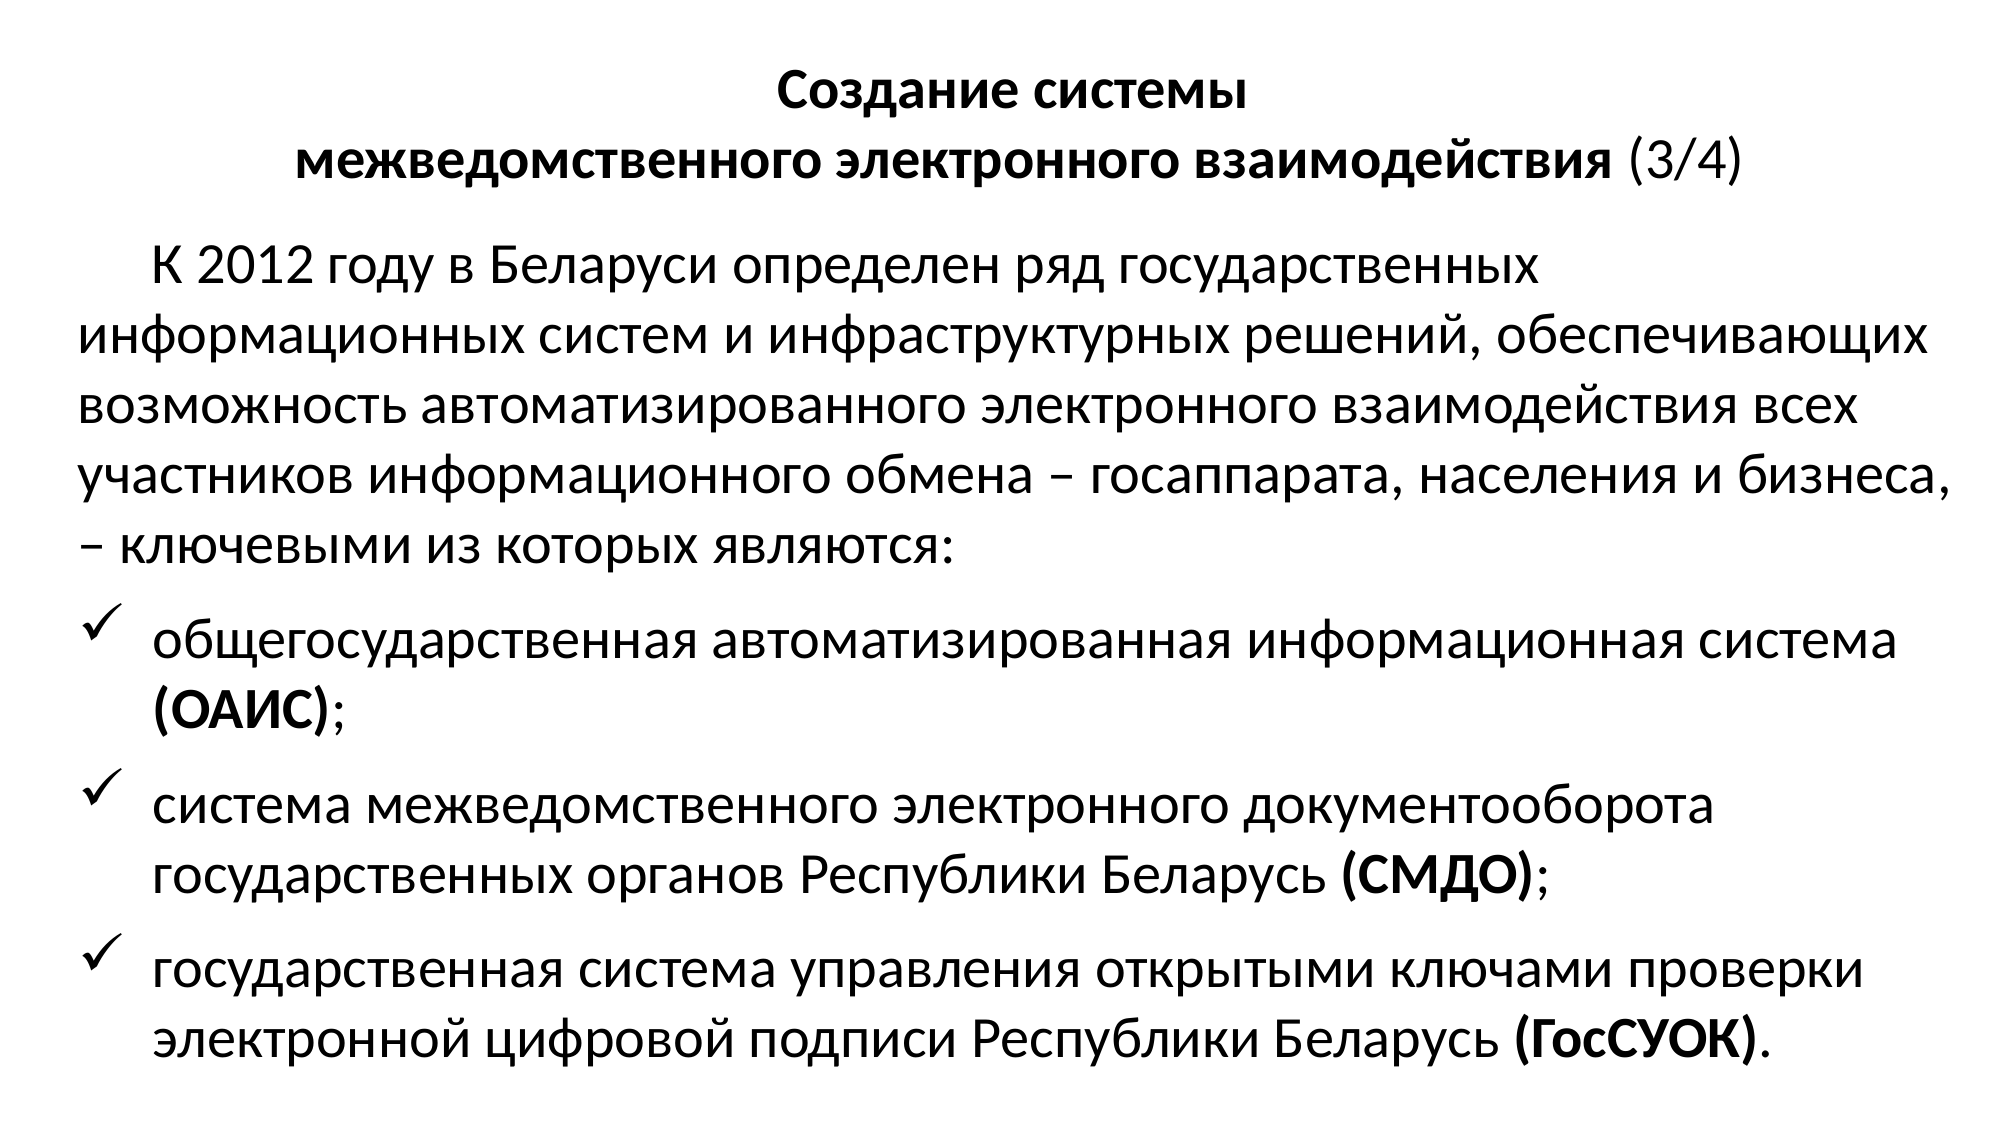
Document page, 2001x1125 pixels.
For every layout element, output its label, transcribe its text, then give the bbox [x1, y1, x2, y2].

text_box Создание системы межведомственного электронного взаимодействия (3/4) К 2012 году в Беларуси определен ряд государственных информационных систем и инфраструктурных решений, обеспечивающих возможность автоматизированного электронного взаимодействия всех участников информационного обмена – госаппарата, населения и бизнеса, – ключевыми из которых являются: общегосударственная автоматизированная информационная система (ОАИС); система межведомственного электронного документооборота государственных органов Республики Беларусь (СМДО); государственная система управления открытыми ключами проверки электронной цифровой подписи Республики Беларусь (ГосСУОК). [63, 42, 1968, 1077]
